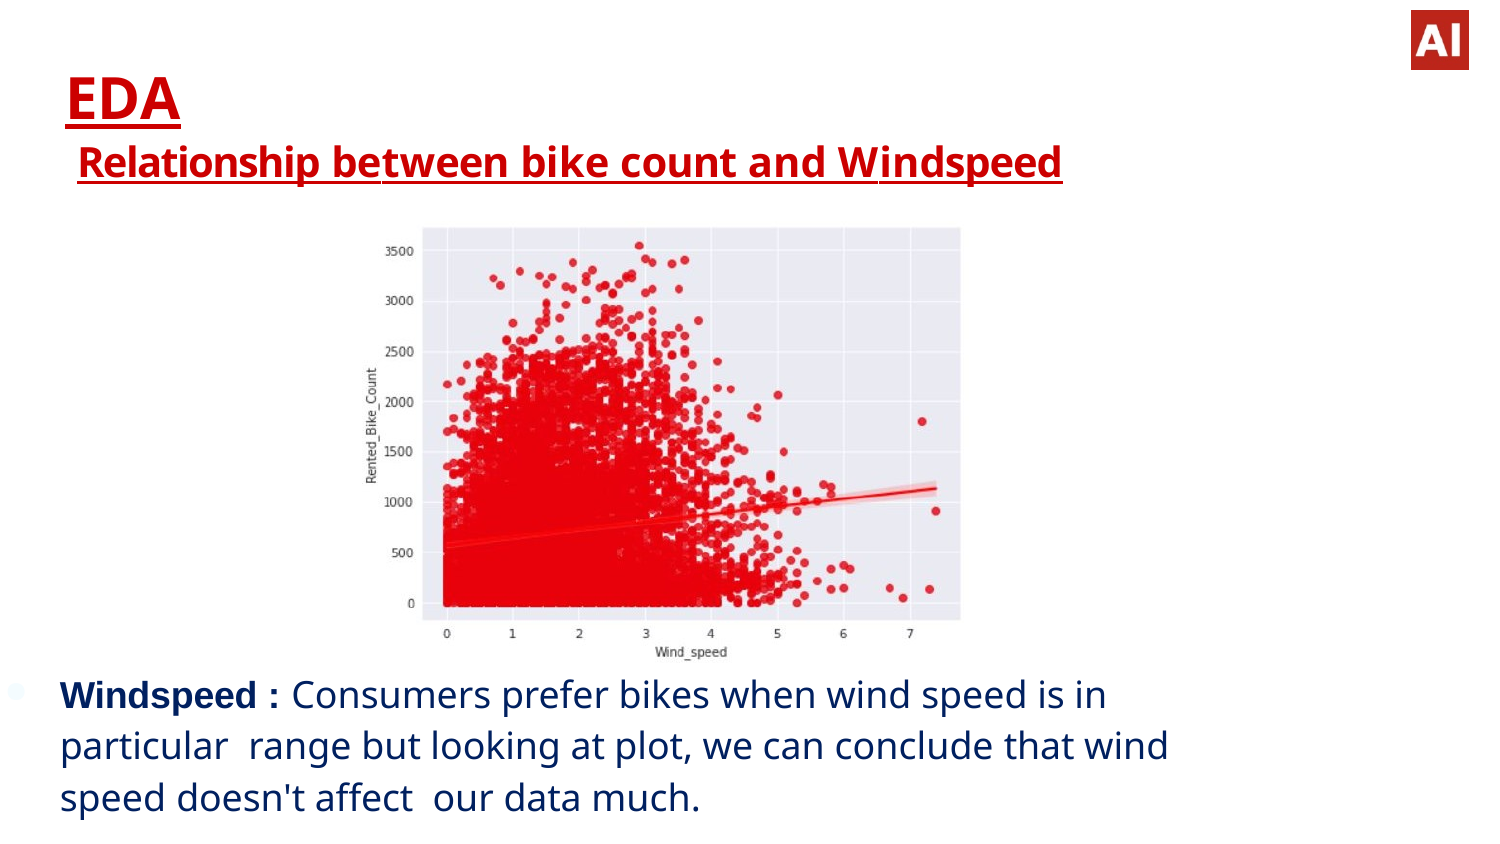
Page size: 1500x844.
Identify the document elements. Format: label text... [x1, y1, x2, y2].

title EDA Relationship between bike count and Windspeed [63, 59, 1404, 203]
text_box Windspeed : Consumers prefer bikes when wind speed is in particular range but looking at plot, we can conclude that wind speed doesn't affect our data much. [2, 662, 1266, 819]
picture [362, 221, 970, 663]
picture [1411, 10, 1469, 70]
